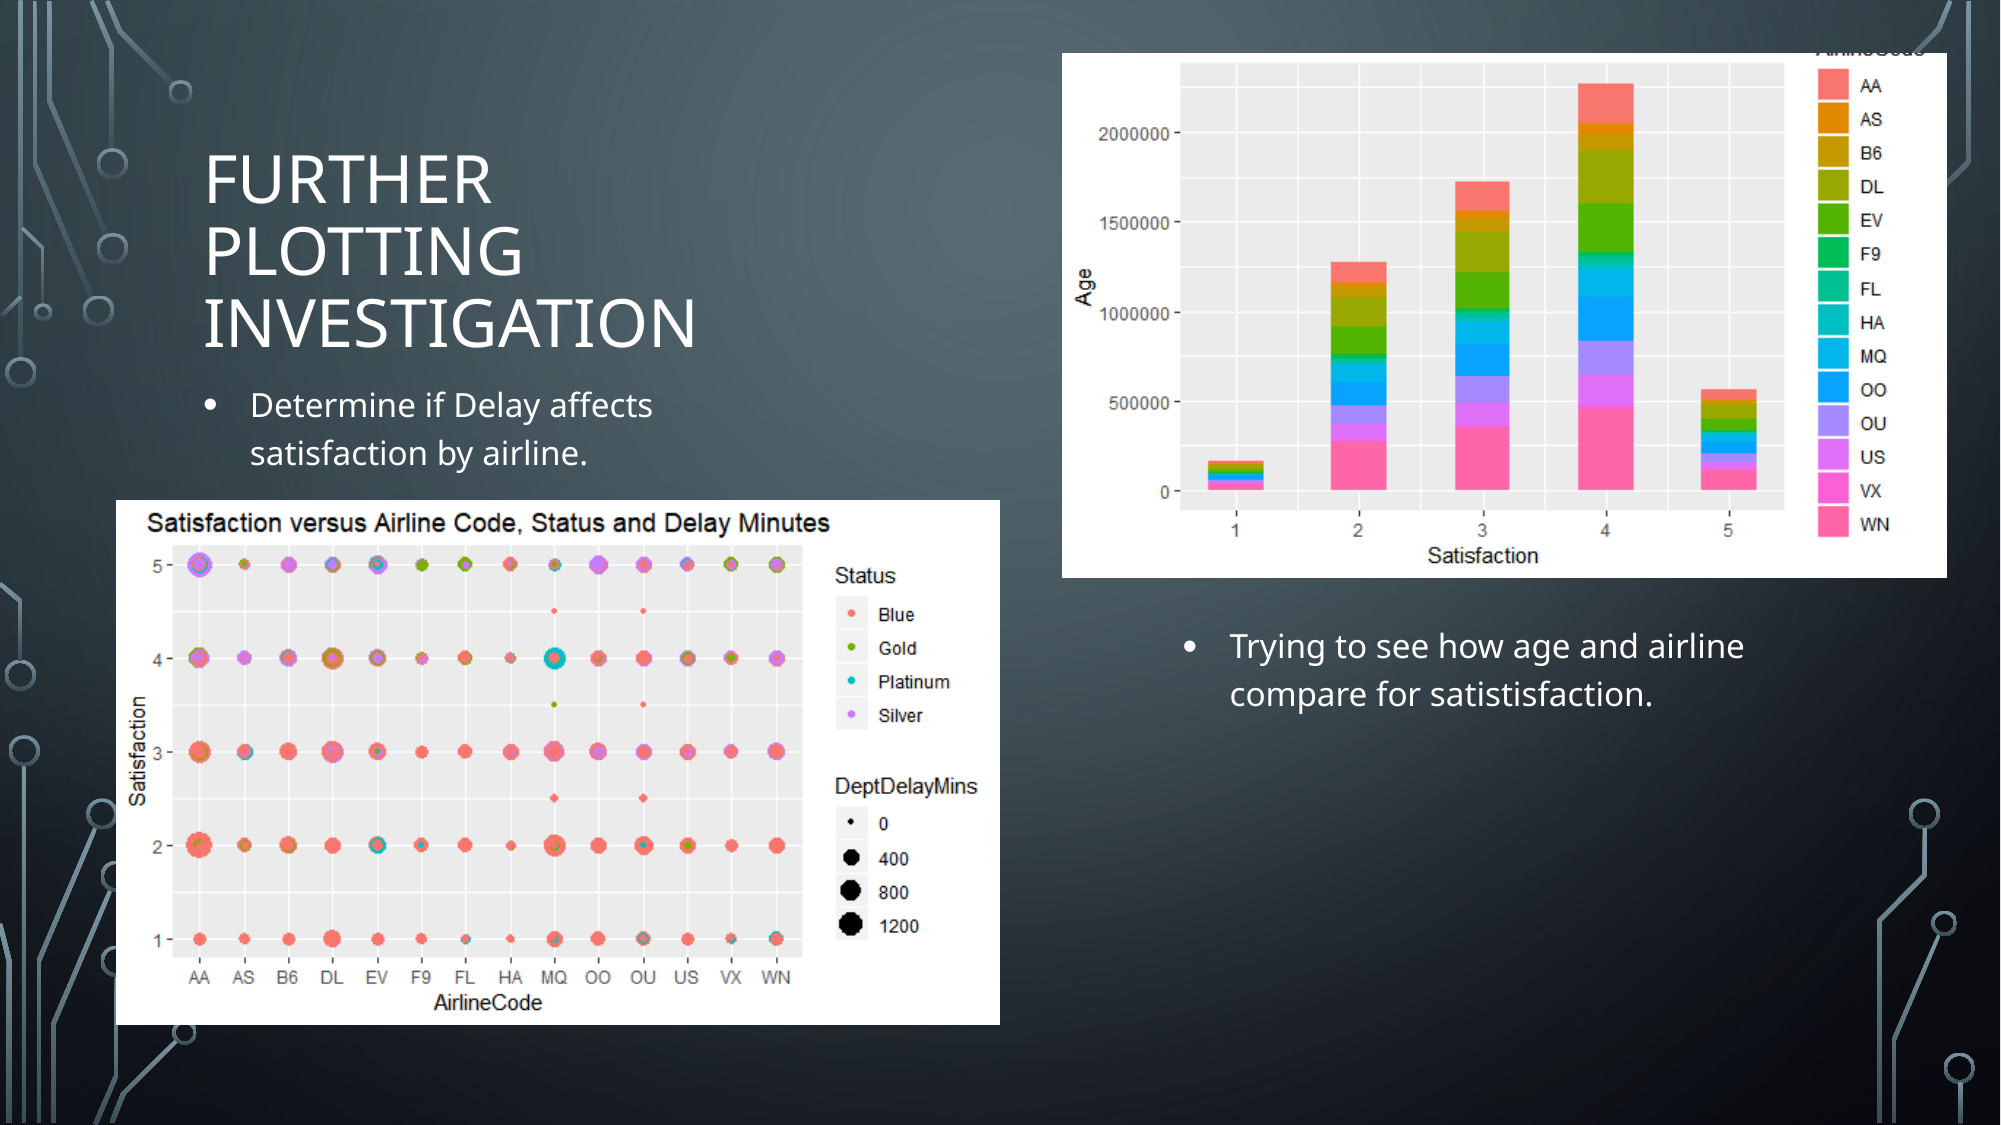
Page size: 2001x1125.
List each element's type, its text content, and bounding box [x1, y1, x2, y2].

title Further Plotting Investigation [188, 99, 821, 369]
text_box Trying to see how age and airline compare for satistisfaction. [1167, 610, 1801, 734]
picture [116, 500, 1001, 1026]
list Determine if Delay affects satisfaction by airline. [188, 369, 821, 493]
picture [1062, 53, 1947, 578]
